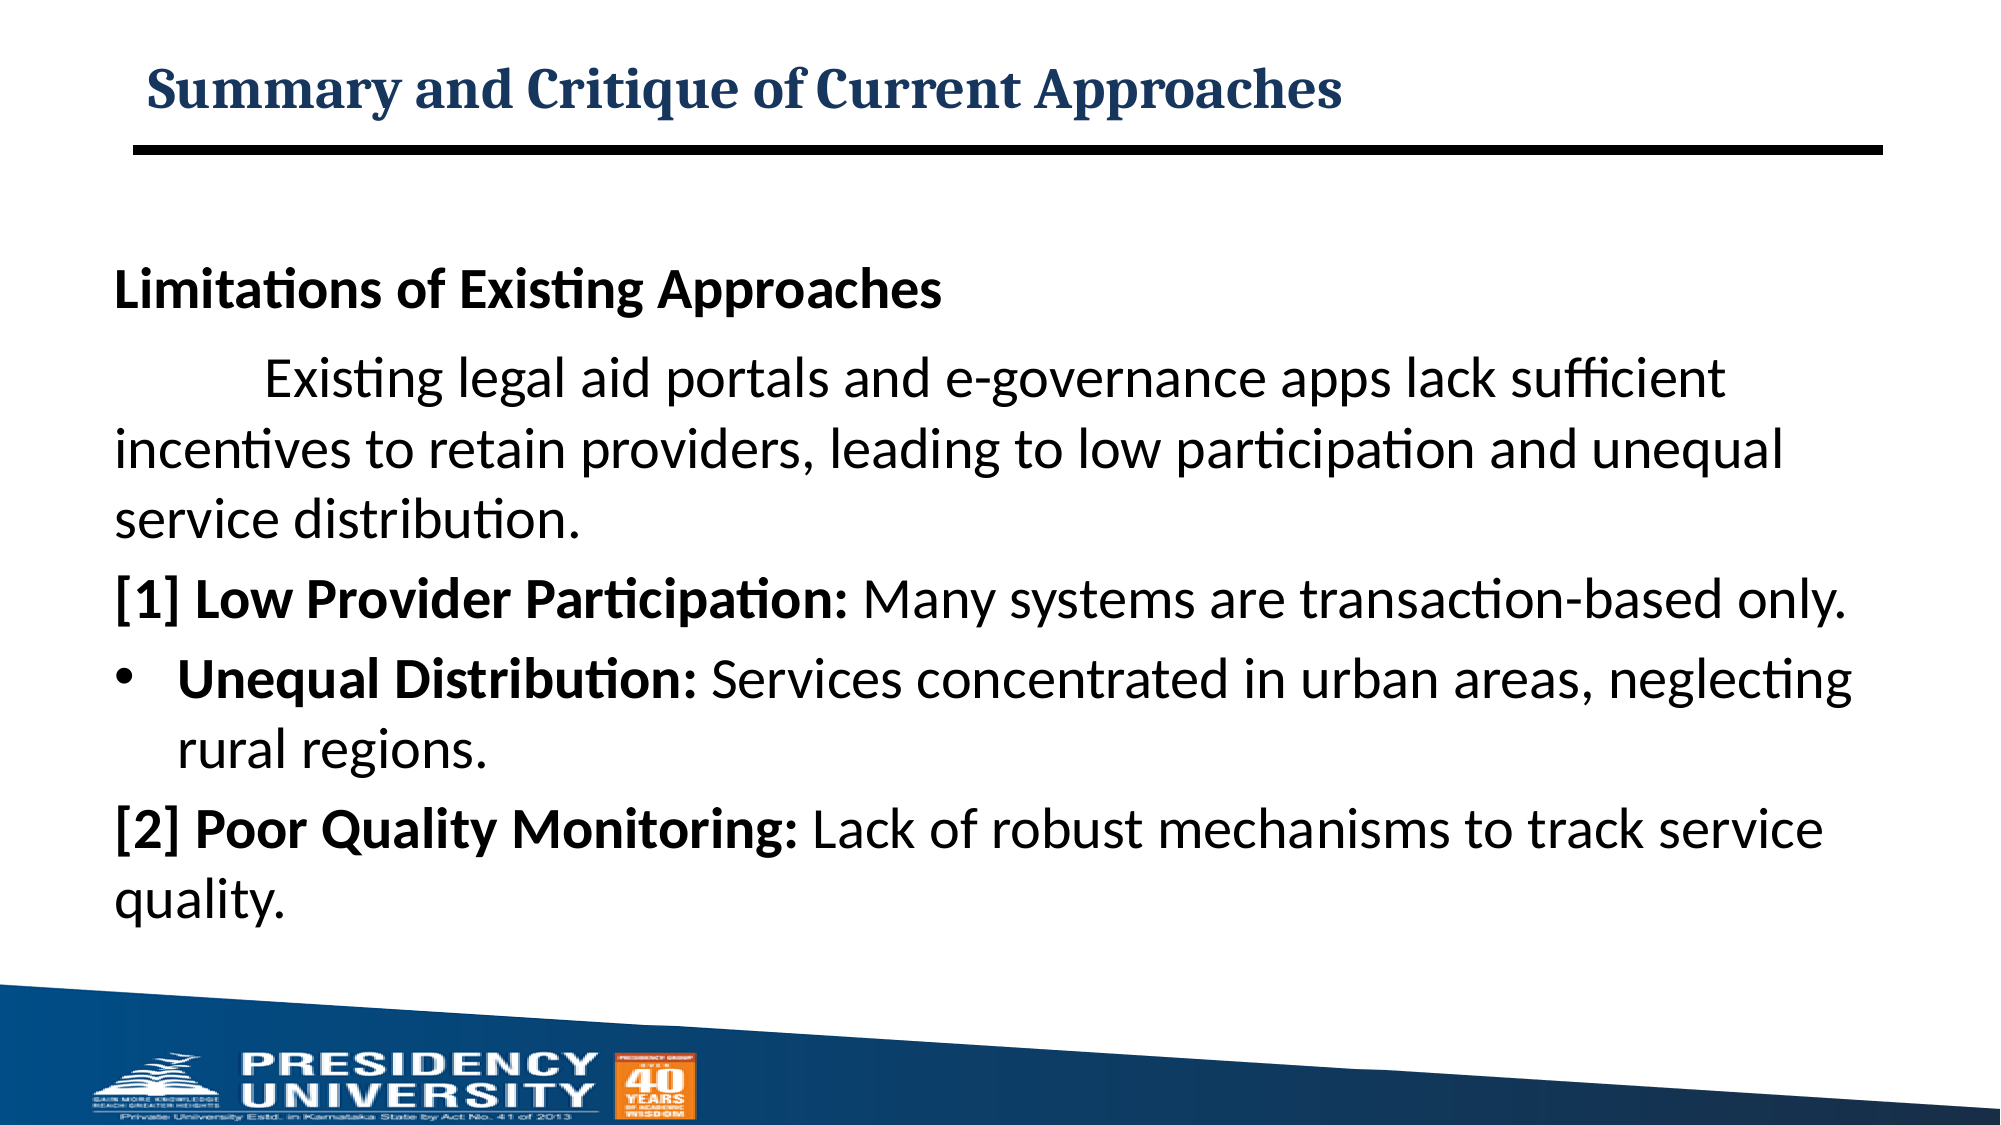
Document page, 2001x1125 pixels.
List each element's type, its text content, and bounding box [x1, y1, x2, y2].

title Summary and Critique of Current Approaches [133, 45, 1884, 125]
picture [0, 982, 2000, 1125]
list Limitations of Existing Approaches Existing legal aid portals and e-governance apps lack sufficient incentives to retain providers, leading to low participation and unequal service distribution. [1] Low Provider Participation: Many systems are transaction-based only. Unequal Distribution: Services concentrated in urban areas, neglecting rural regions. [2] Poor Quality Monitoring: Lack of robust mechanisms to track service quality. [86, 242, 1956, 938]
